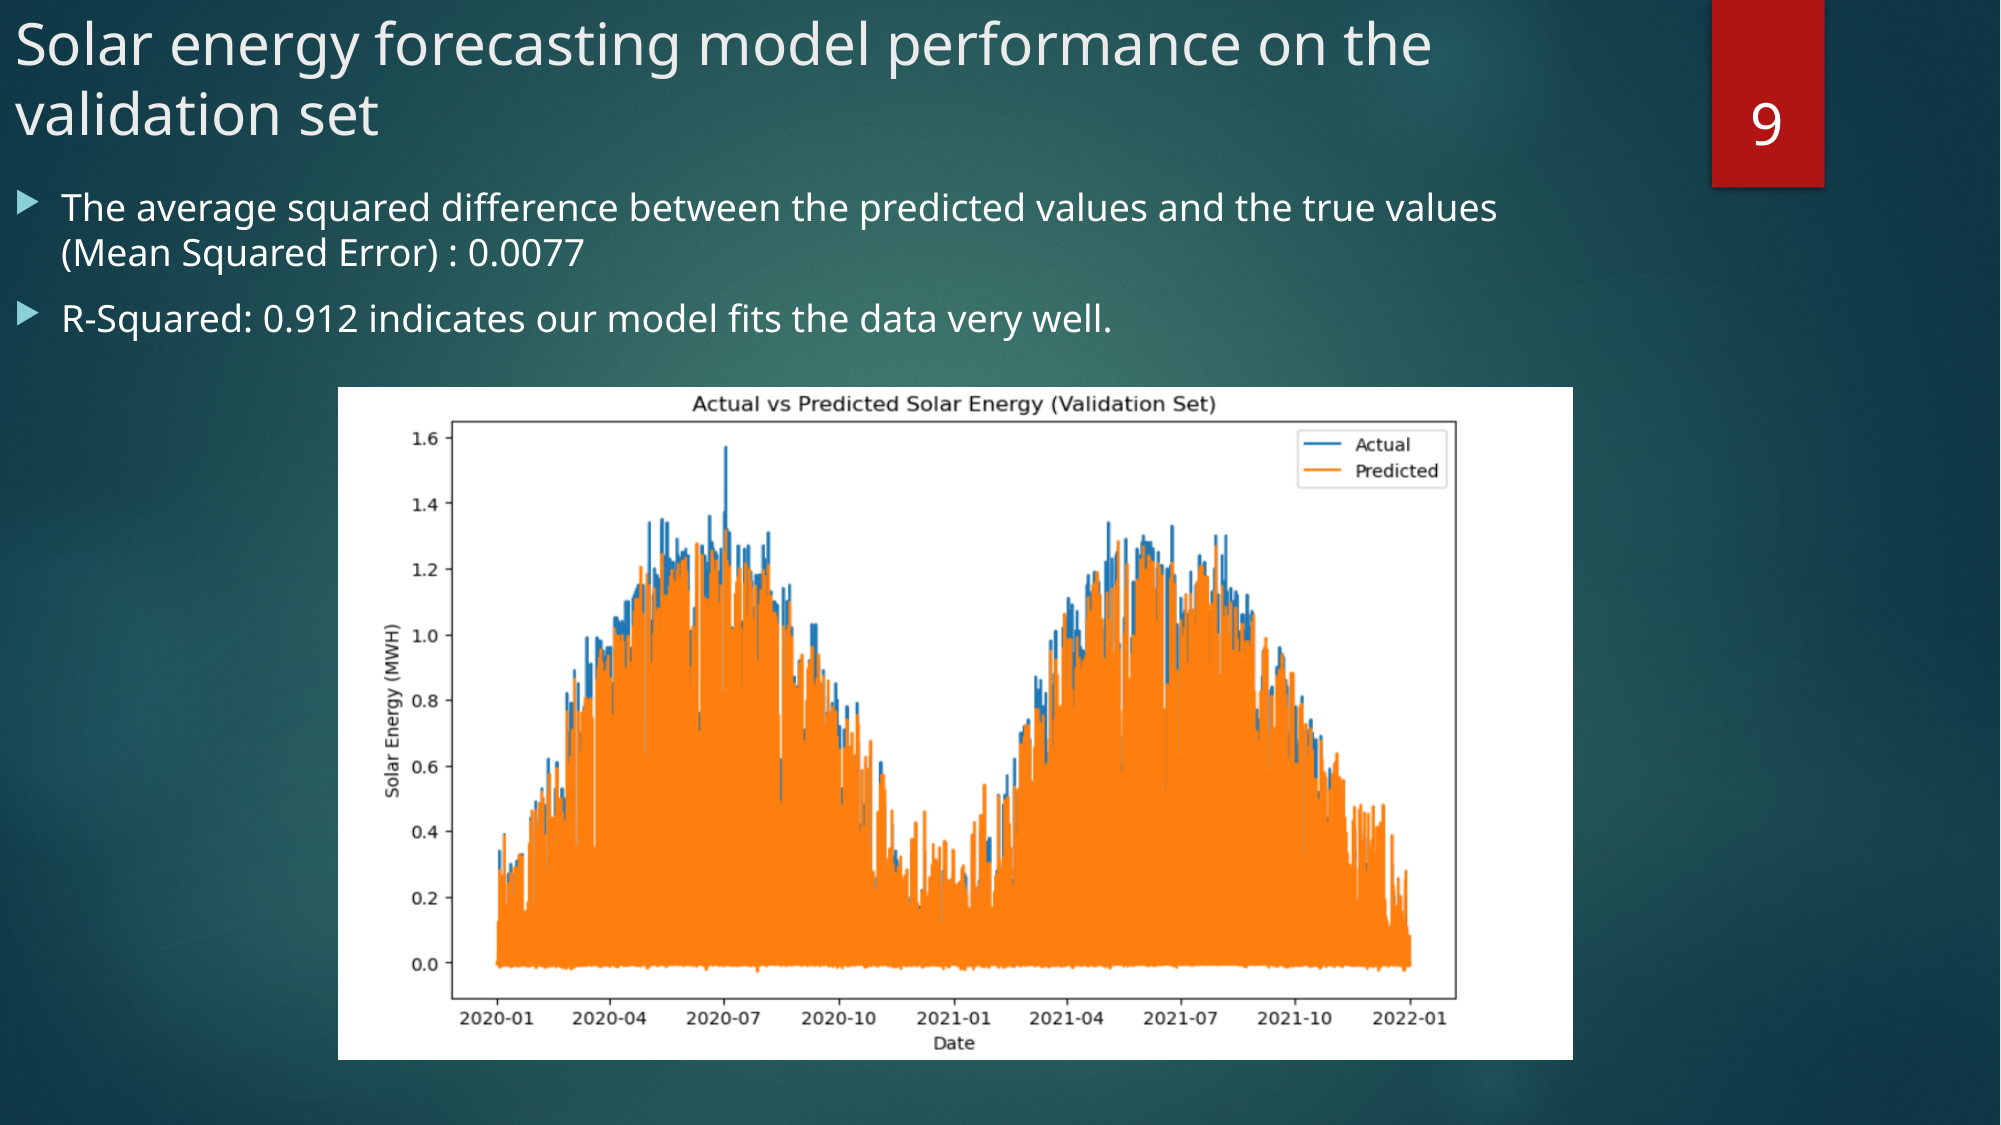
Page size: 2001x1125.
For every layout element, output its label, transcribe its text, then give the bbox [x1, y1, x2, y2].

list The average squared difference between the predicted values and the true values (Mean Squared Error) : 0.0077 R-Squared: 0.912 indicates our model fits the data very well. [0, 176, 1550, 758]
title Solar energy forecasting model performance on the validation set [0, 0, 1659, 284]
slide_number 9 [1698, 48, 1836, 175]
picture [0, 386, 1575, 1125]
